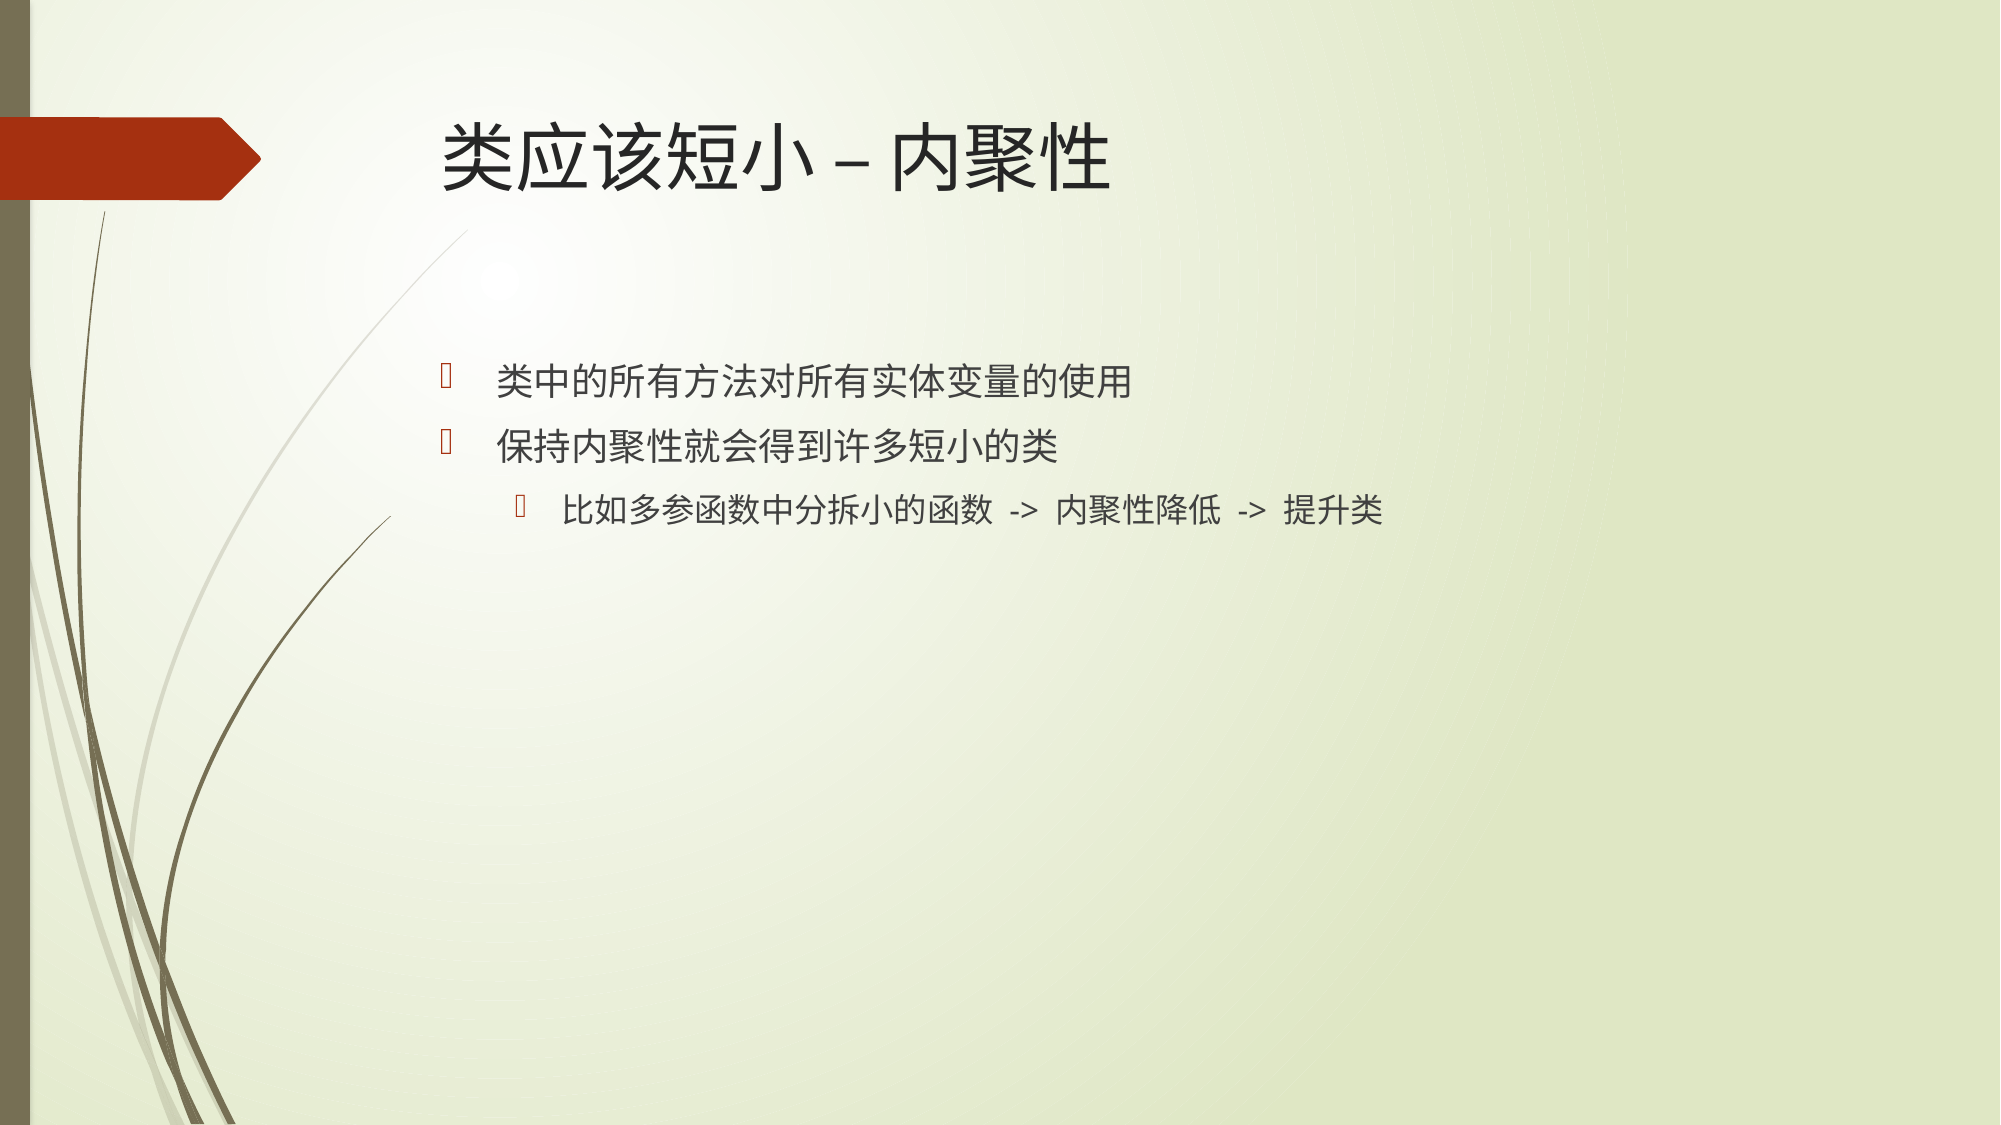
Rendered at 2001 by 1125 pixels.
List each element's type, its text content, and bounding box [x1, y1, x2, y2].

title 类应该短小 – 内聚性 [425, 102, 1888, 313]
list 类中的所有方法对所有实体变量的使用 保持内聚性就会得到许多短小的类 比如多参函数中分拆小的函数 -> 内聚性降低 -> 提升类 [424, 350, 1888, 970]
